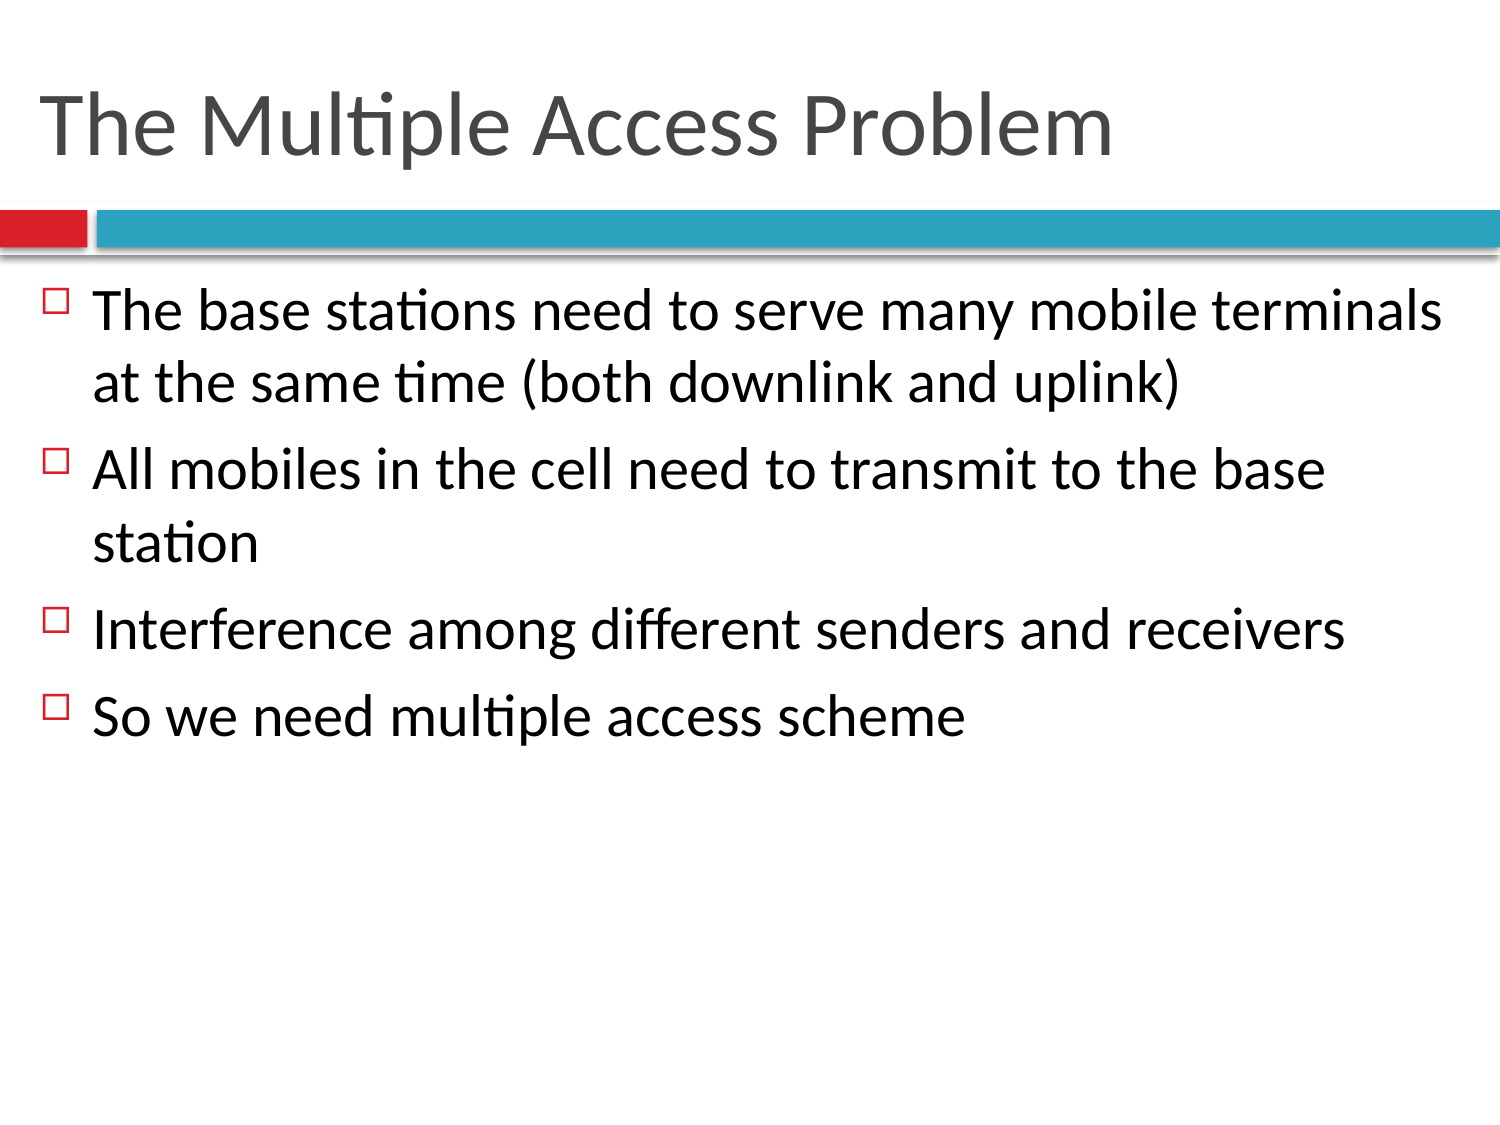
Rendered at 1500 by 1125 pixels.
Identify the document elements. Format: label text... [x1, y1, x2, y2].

title The Multiple Access Problem [24, 37, 1475, 200]
list The base stations need to serve many mobile terminals at the same time (both downlink and uplink) All mobiles in the cell need to transmit to the base station Interference among different senders and receivers So we need multiple access scheme [24, 262, 1475, 1100]
